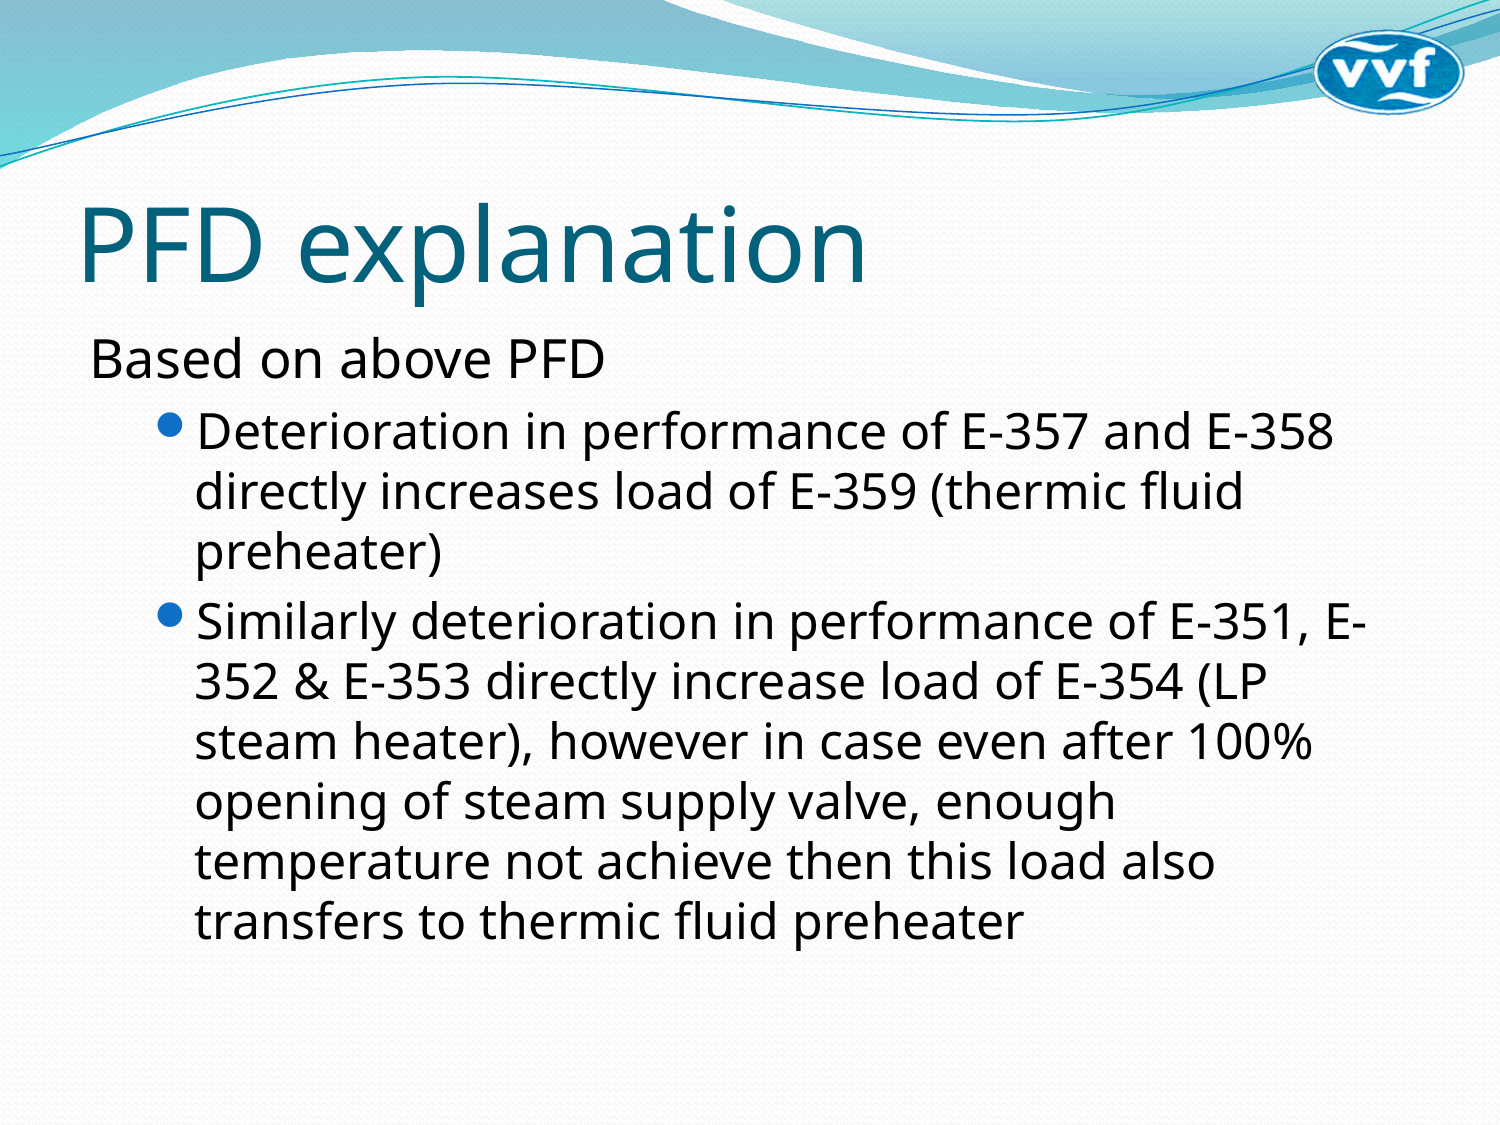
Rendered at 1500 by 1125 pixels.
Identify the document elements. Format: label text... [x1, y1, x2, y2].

list Based on above PFD Deterioration in performance of E-357 and E-358 directly increases load of E-359 (thermic fluid preheater) Similarly deterioration in performance of E-351, E-352 & E-353 directly increase load of E-354 (LP steam heater), however in case even after 100% opening of steam supply valve, enough temperature not achieve then this load also transfers to thermic fluid preheater [75, 317, 1425, 1038]
picture [1287, 0, 1500, 146]
title PFD explanation [75, 115, 1425, 303]
